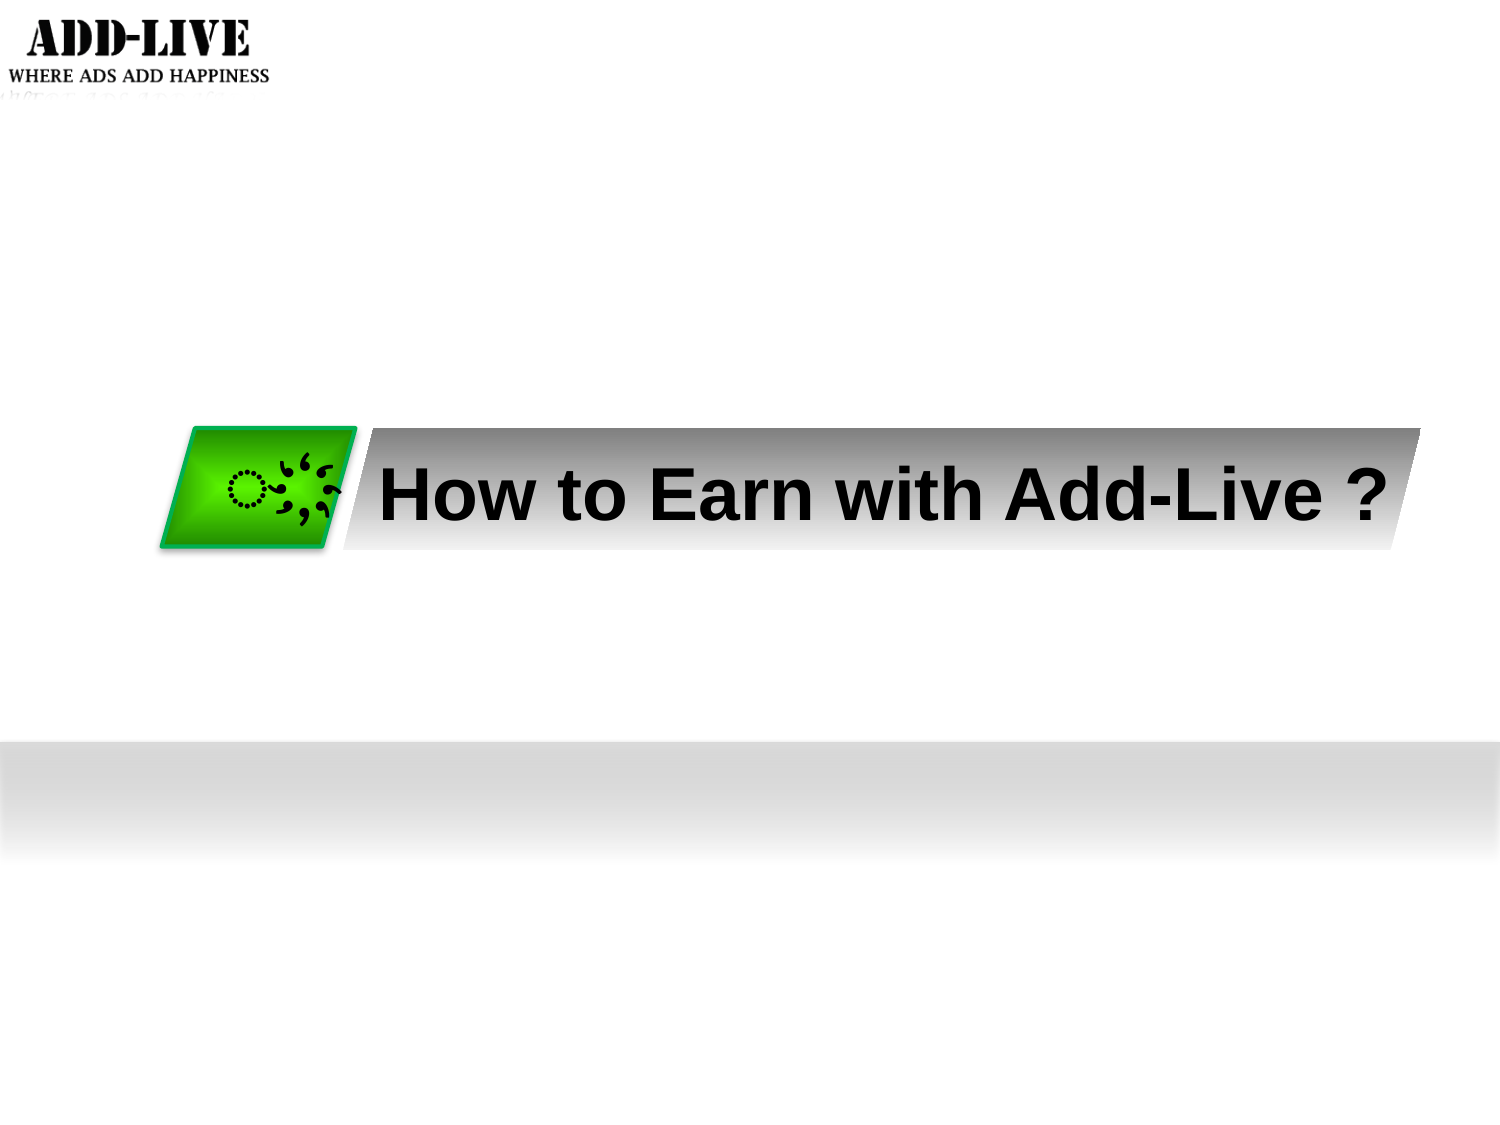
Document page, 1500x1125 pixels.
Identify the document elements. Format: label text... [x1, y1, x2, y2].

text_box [161, 427, 356, 547]
text_box How to Earn with Add-Live ? [363, 438, 1423, 544]
picture [0, 0, 283, 101]
text_box [359, 466, 1393, 551]
text_box [370, 427, 1422, 438]
